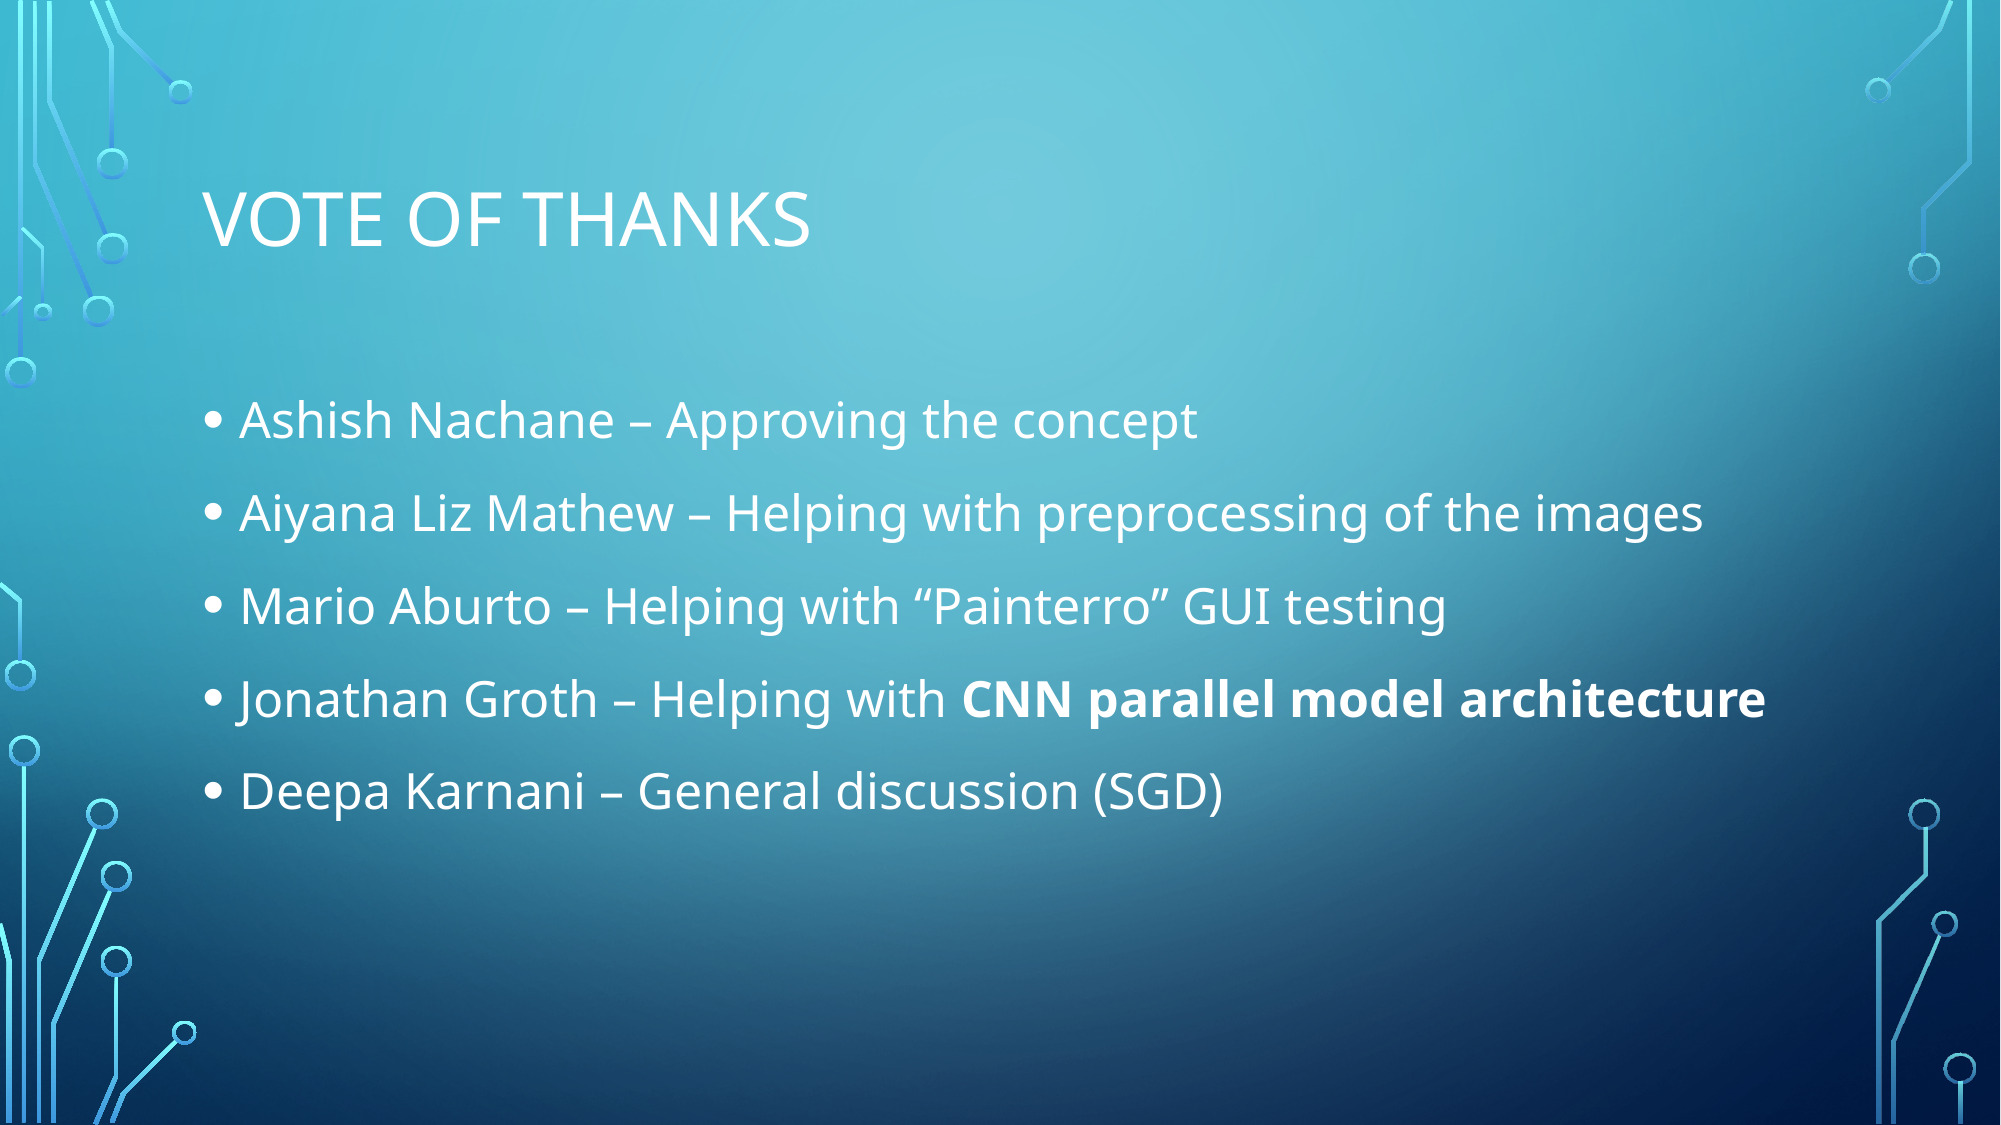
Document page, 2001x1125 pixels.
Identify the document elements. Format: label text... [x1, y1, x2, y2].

list Ashish Nachane – Approving the concept Aiyana Liz Mathew – Helping with preprocessing of the images Mario Aburto – Helping with “Painterro” GUI testing Jonathan Groth – Helping with CNN parallel model architecture Deepa Karnani – General discussion (SGD) [187, 369, 1813, 950]
title Vote of Thanks [187, 101, 1813, 344]
